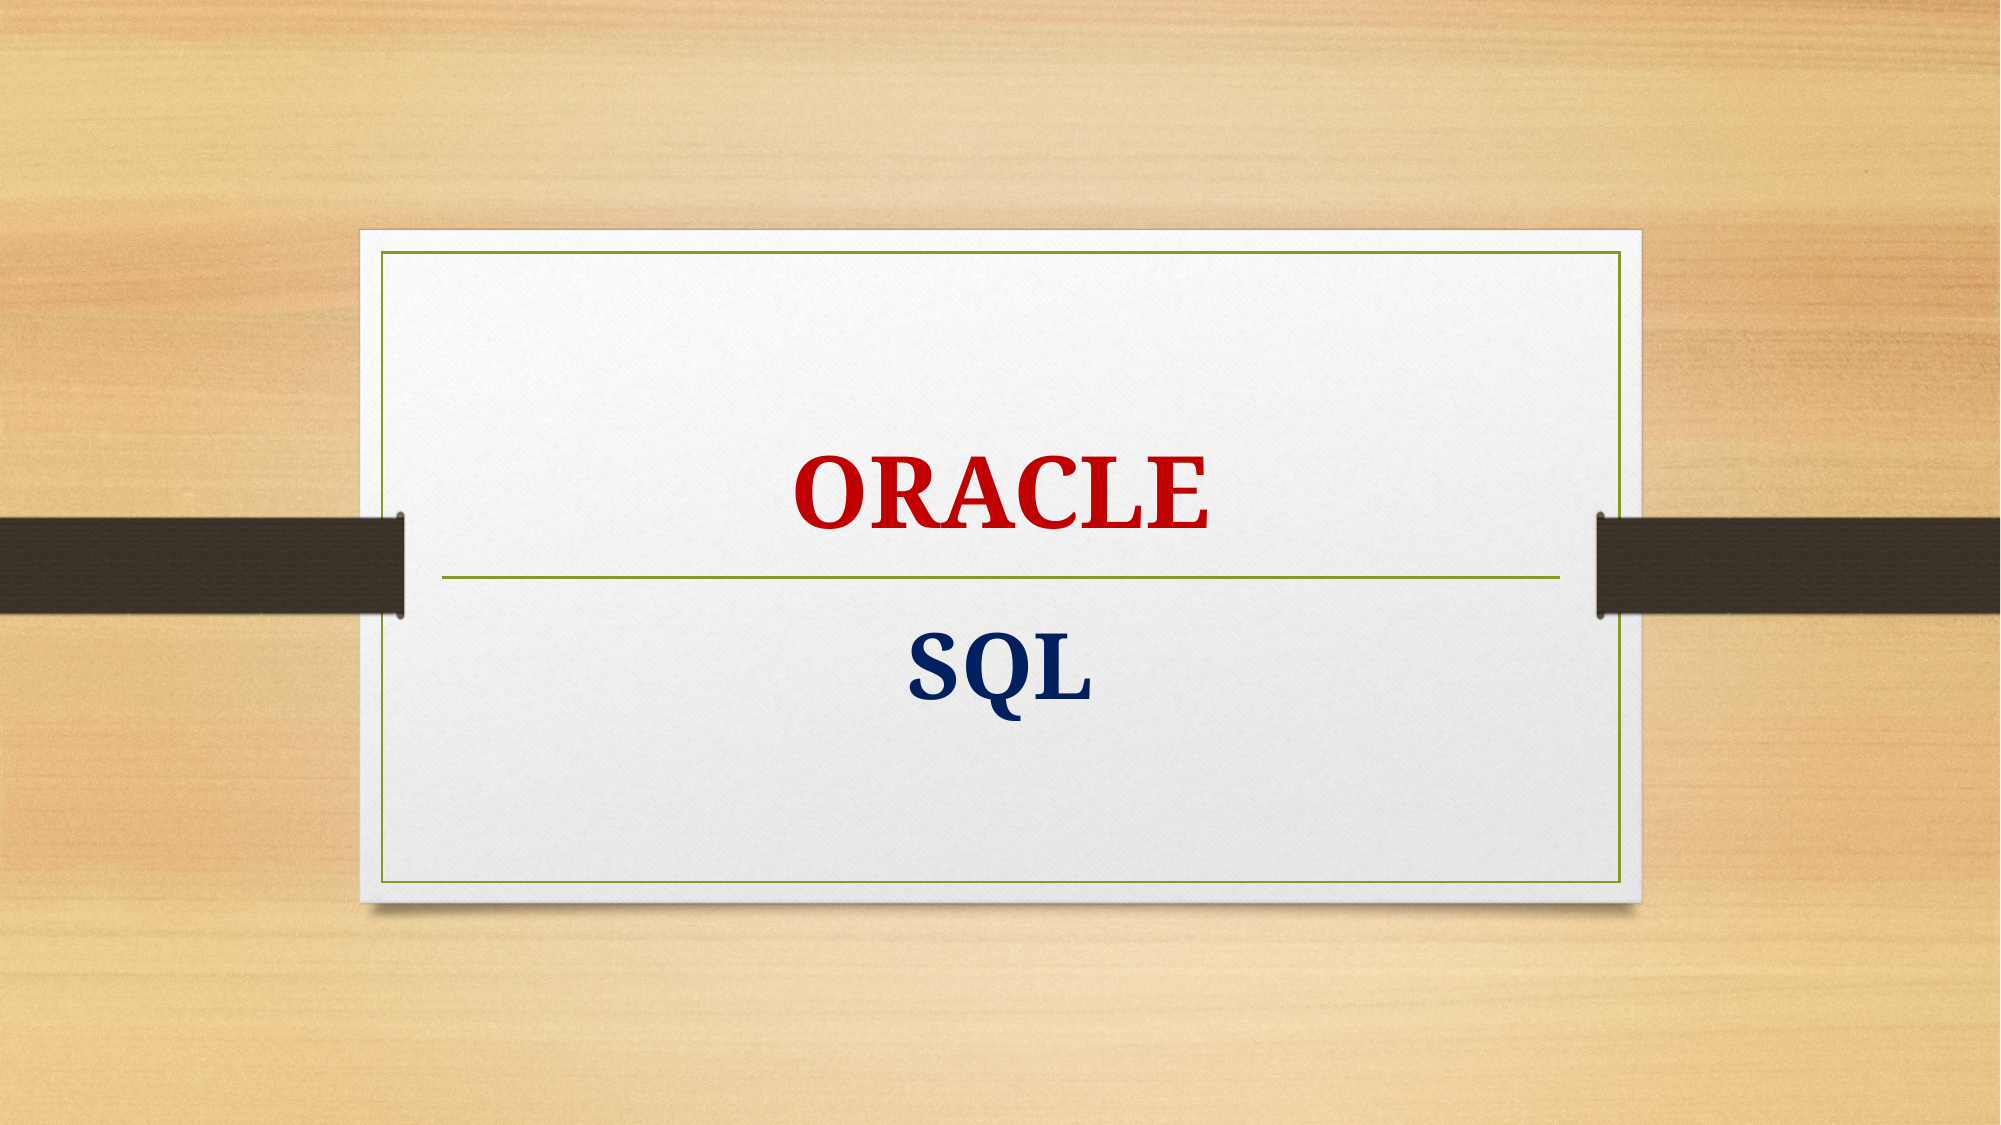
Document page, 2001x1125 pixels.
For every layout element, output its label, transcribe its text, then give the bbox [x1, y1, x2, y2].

subtitle SQL [441, 600, 1560, 817]
picture [0, 0, 2001, 1125]
title ORACLE [441, 306, 1560, 556]
